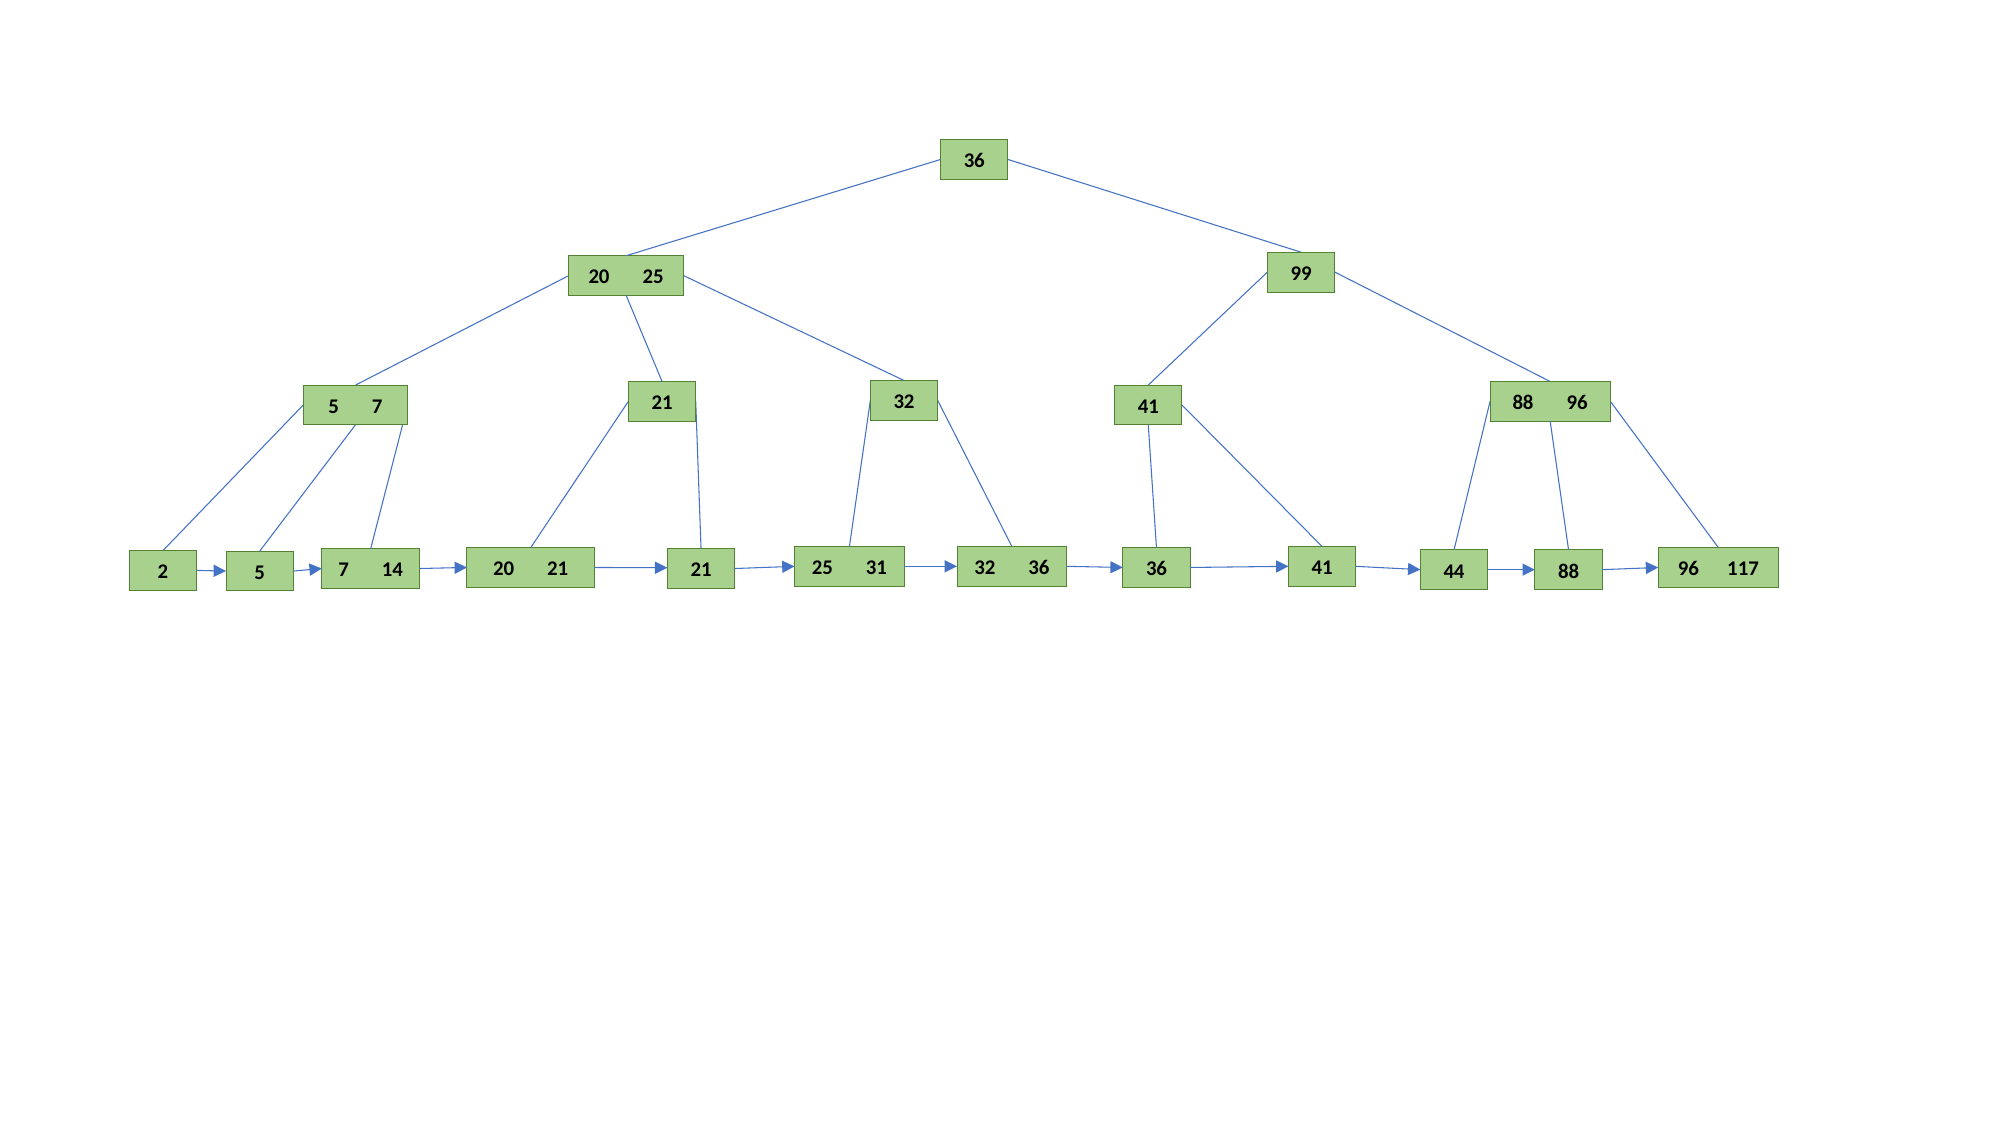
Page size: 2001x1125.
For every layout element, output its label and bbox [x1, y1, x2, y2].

text_box [129, 139, 1779, 591]
